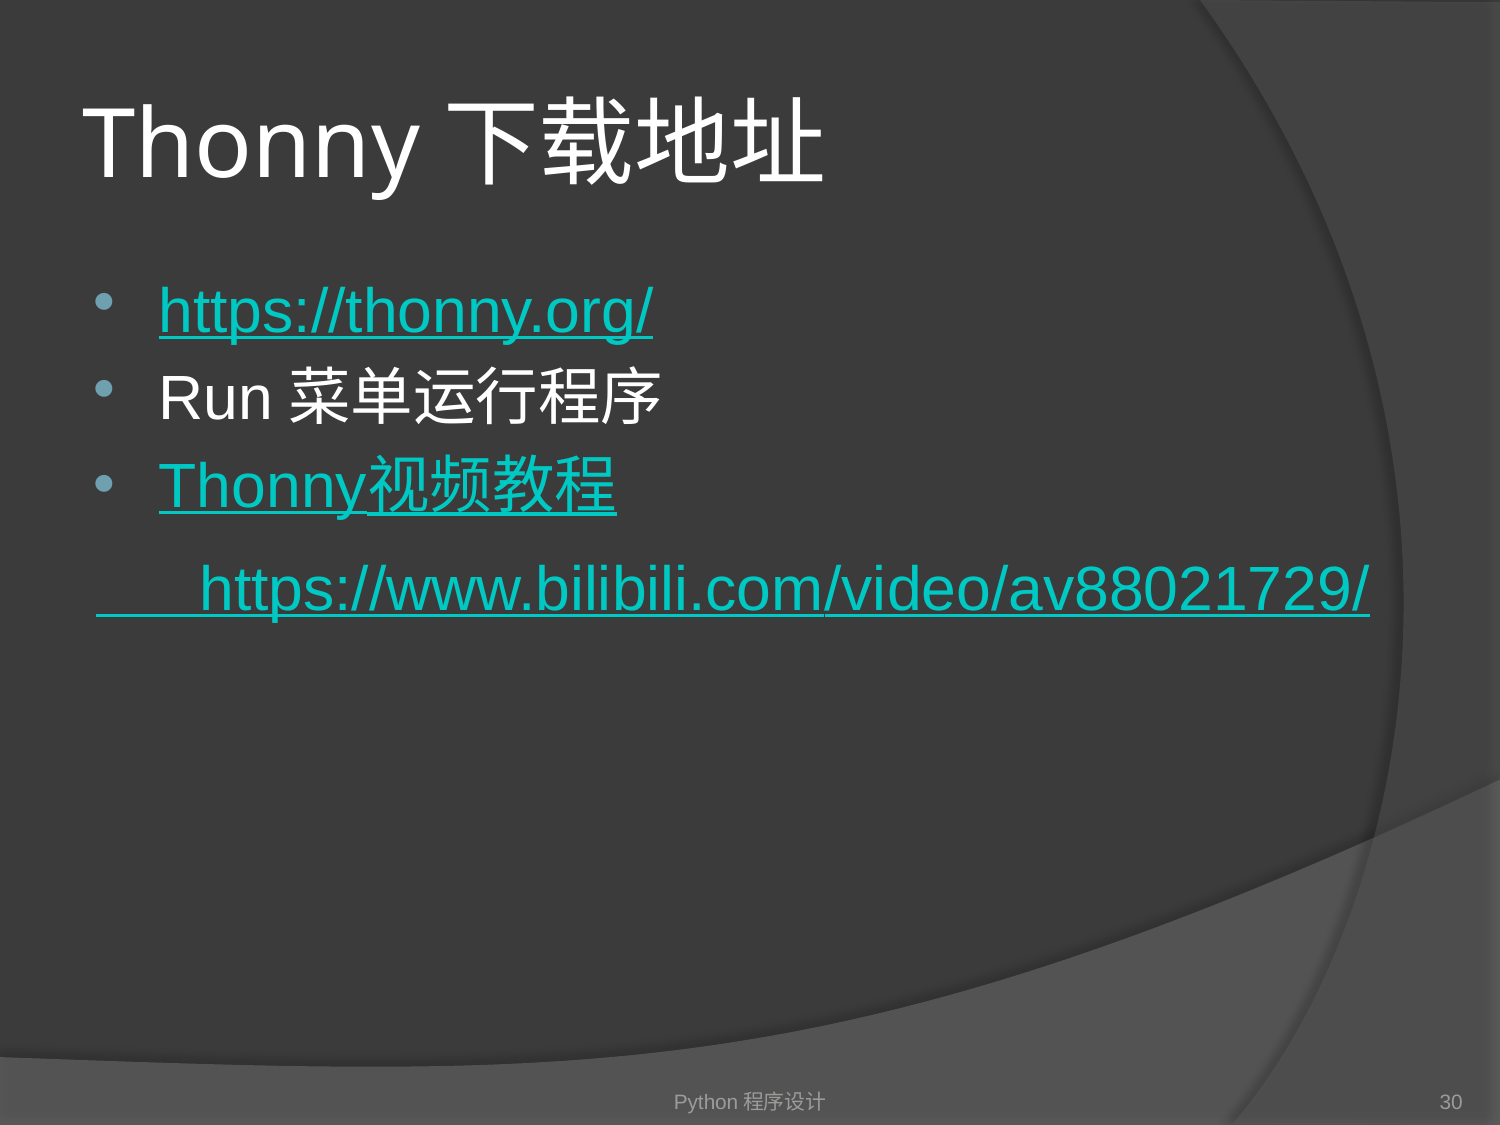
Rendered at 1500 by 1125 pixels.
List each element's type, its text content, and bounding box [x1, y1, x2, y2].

slide_number 30 [1337, 1053, 1463, 1114]
footer Python程序设计 [512, 1053, 988, 1114]
title Thonny下载地址 [75, 45, 1300, 233]
list https://thonny.org/ Run菜单运行程序 Thonny视频教程 https://www.bilibili.com/video/av88021729/ [75, 262, 1463, 1005]
